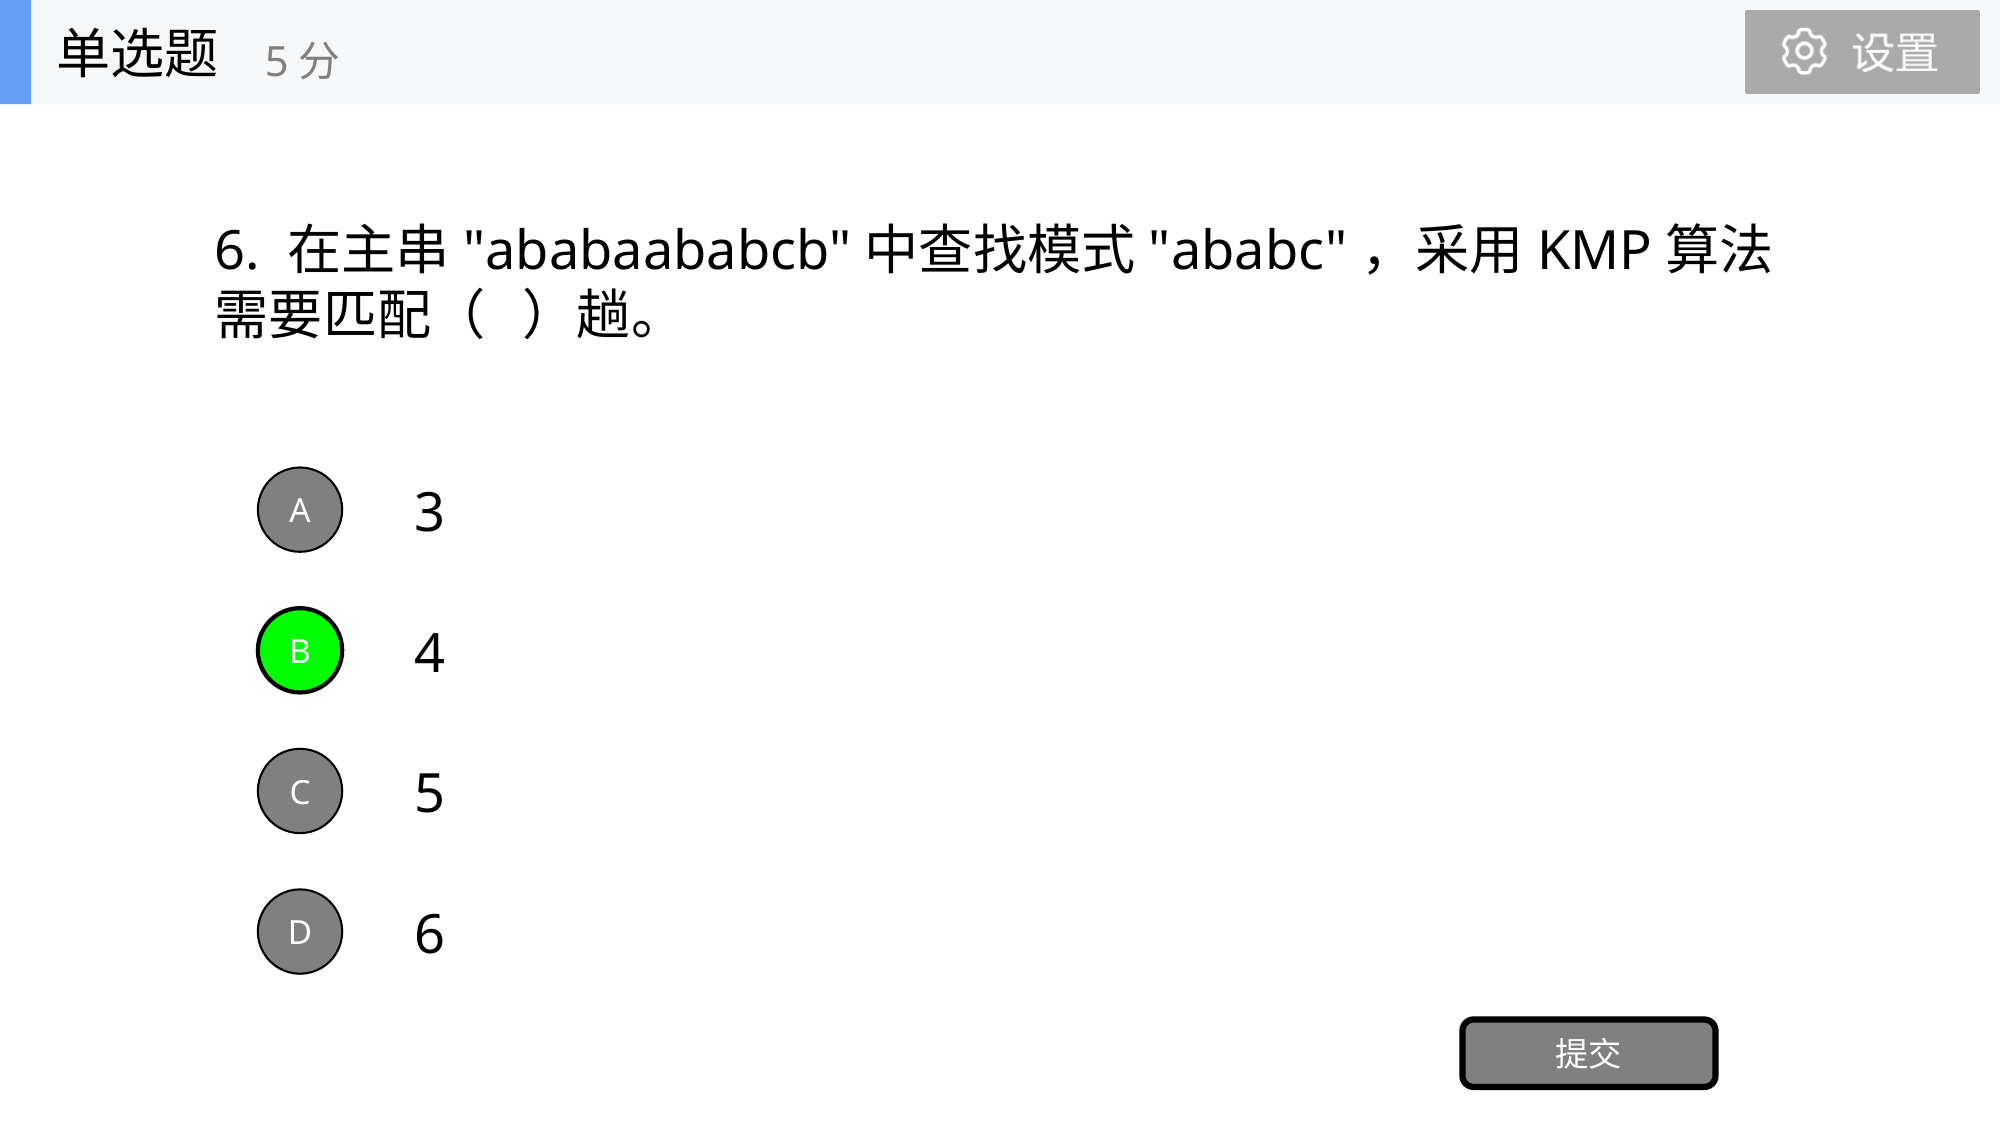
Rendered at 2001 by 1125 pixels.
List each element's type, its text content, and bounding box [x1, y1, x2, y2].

text_box 6 [399, 878, 1800, 985]
text_box B [256, 607, 344, 694]
text_box 6. 在主串"ababaababcb"中查找模式"ababc"，采用KMP算法需要匹配（ ）趟。 [200, 105, 1800, 456]
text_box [0, 0, 2000, 105]
text_box A [256, 466, 344, 553]
picture [1745, 10, 1980, 94]
text_box 5 [399, 738, 1800, 844]
text_box D [256, 888, 344, 975]
text_box 提交 [1461, 1018, 1717, 1089]
text_box 4 [399, 597, 1800, 703]
text_box C [256, 747, 344, 835]
text_box 3 [399, 456, 1800, 563]
